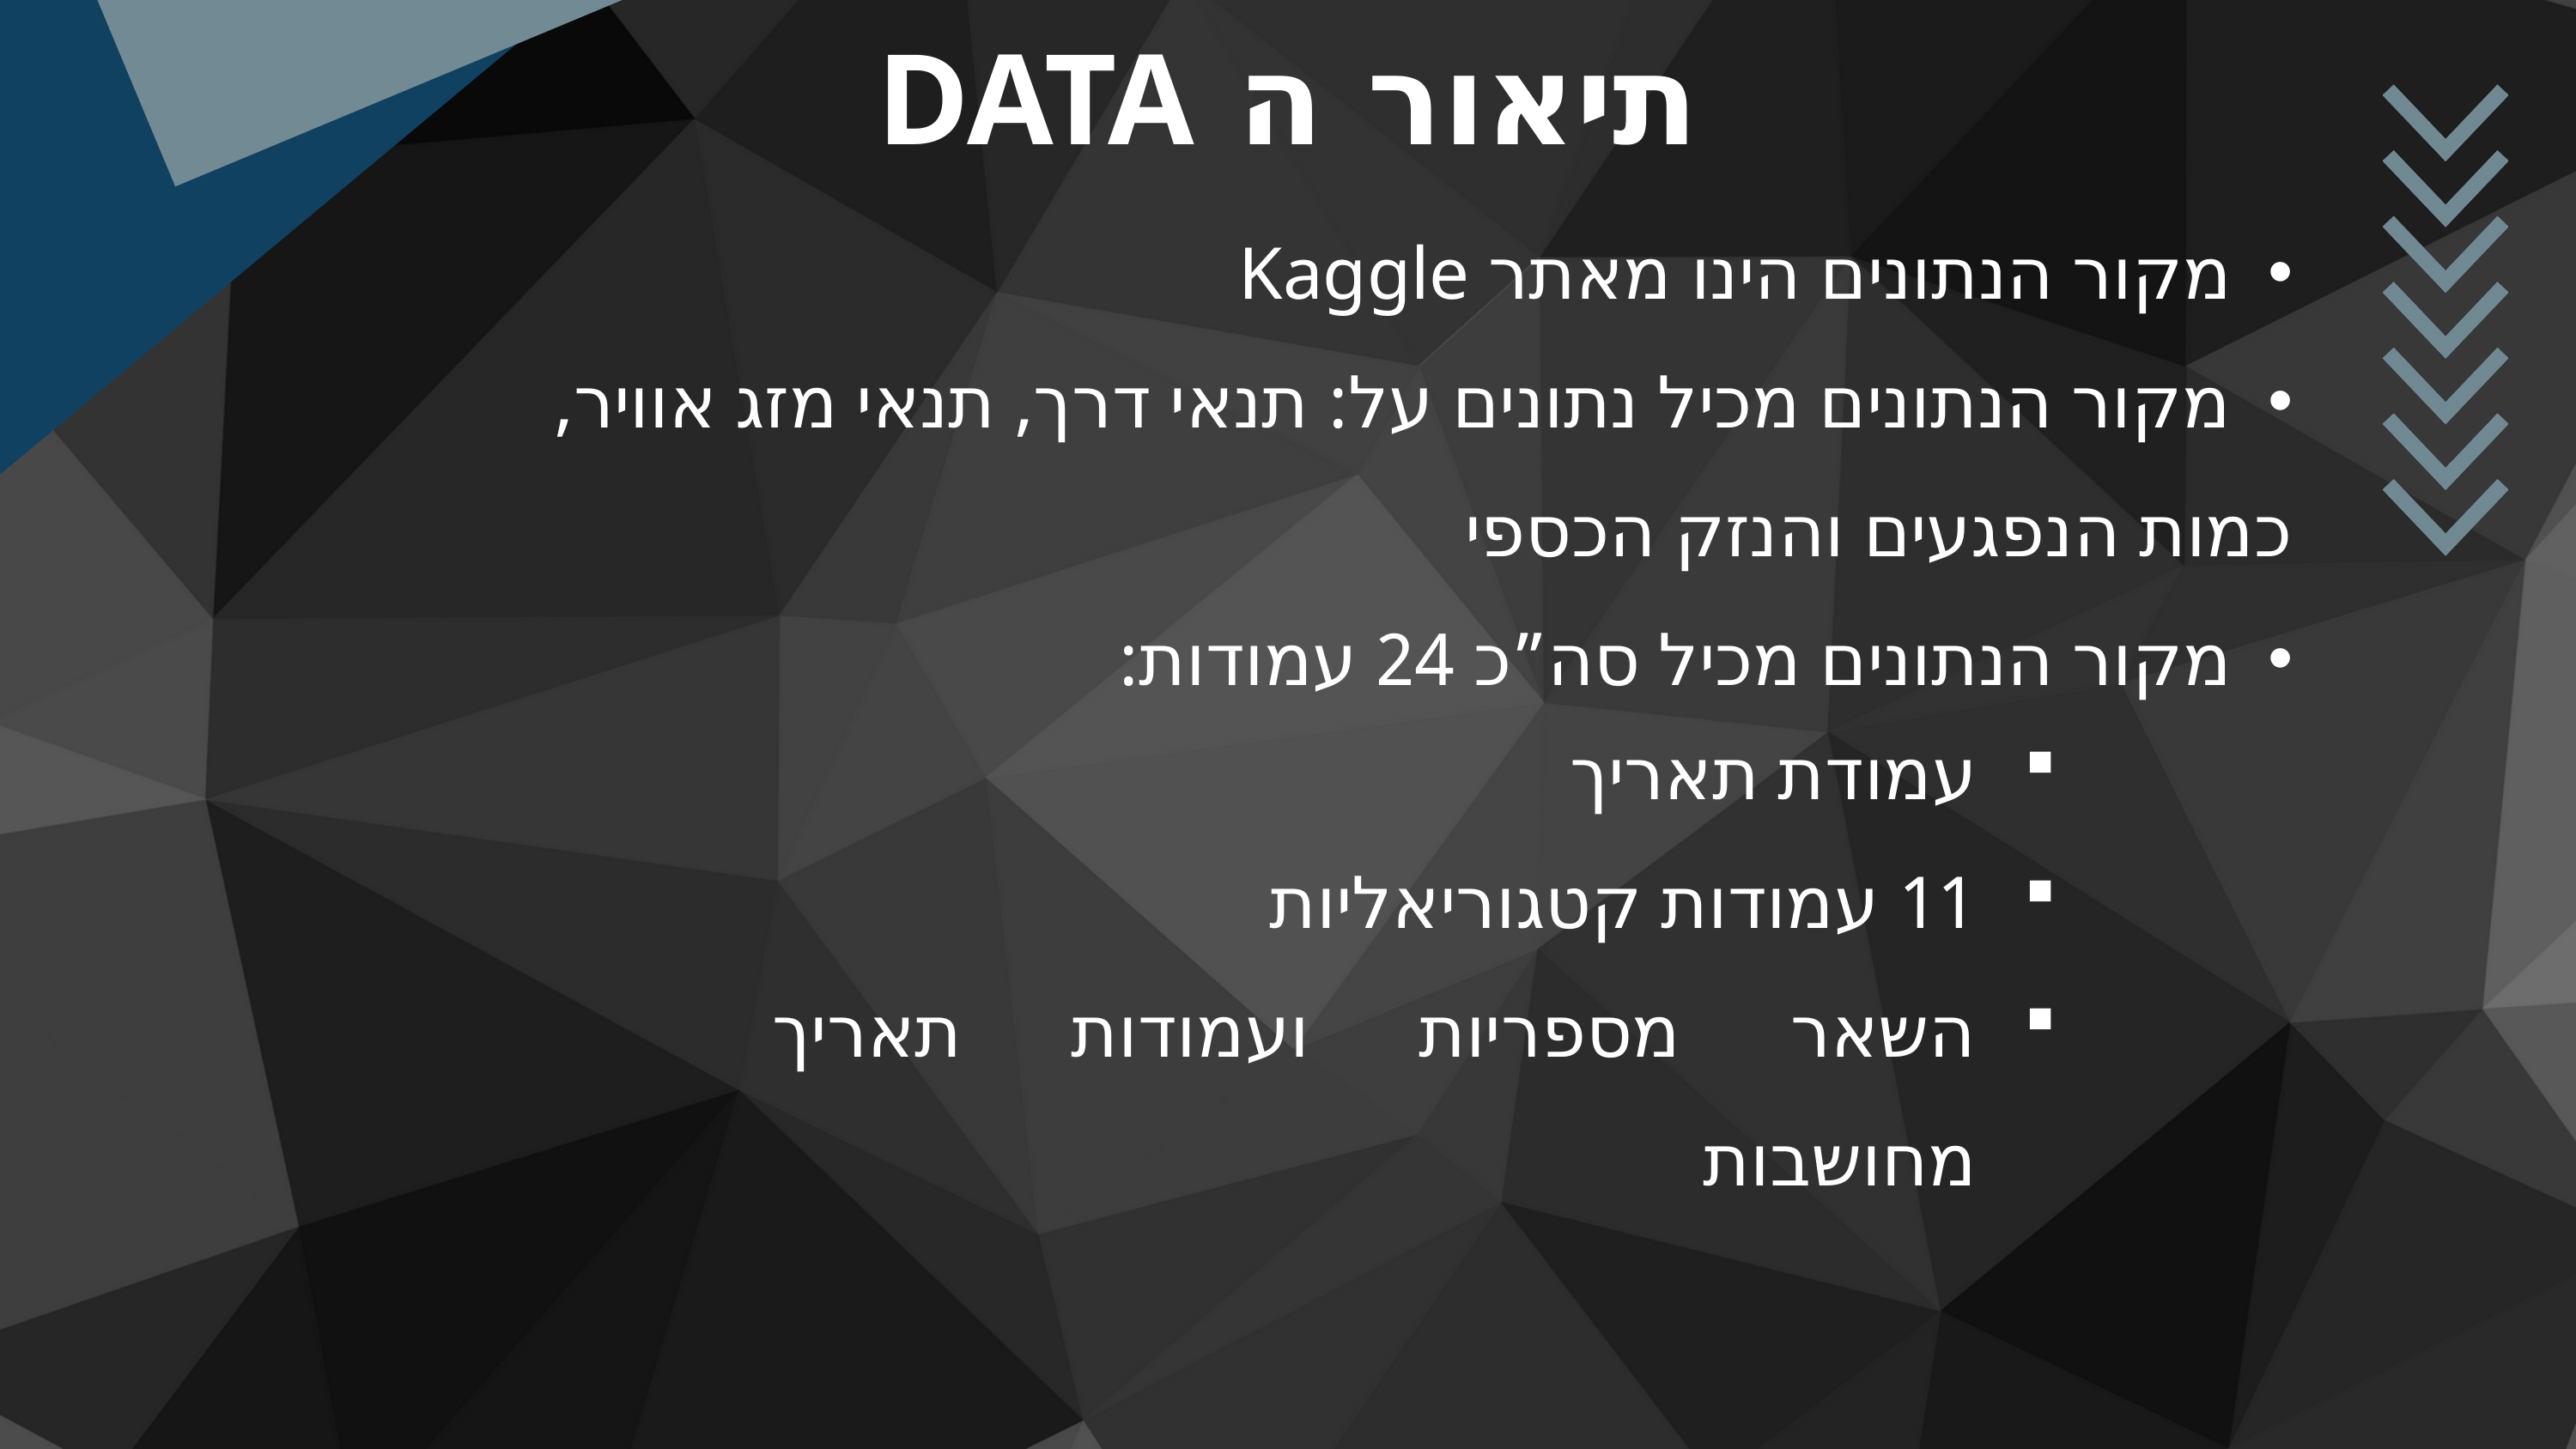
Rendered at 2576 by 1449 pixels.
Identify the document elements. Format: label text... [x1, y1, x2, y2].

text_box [0, 0, 1663, 557]
text_box מקור הנתונים הינו מאתר Kaggle מקור הנתונים מכיל נתונים על: תנאי דרך, תנאי מזג אוויר, כמות הנפגעים והנזק הכספי מקור הנתונים מכיל סה”כ 24 עמודות: [329, 185, 2354, 700]
text_box תיאור ה DATA [1666, 0, 2134, 171]
text_box עמודת תאריך 11 עמודות קטגוריאליות השאר מספריות ועמודות תאריך מחושבות [772, 685, 2118, 1201]
text_box [2382, 84, 2509, 556]
text_box [0, 0, 2576, 1449]
